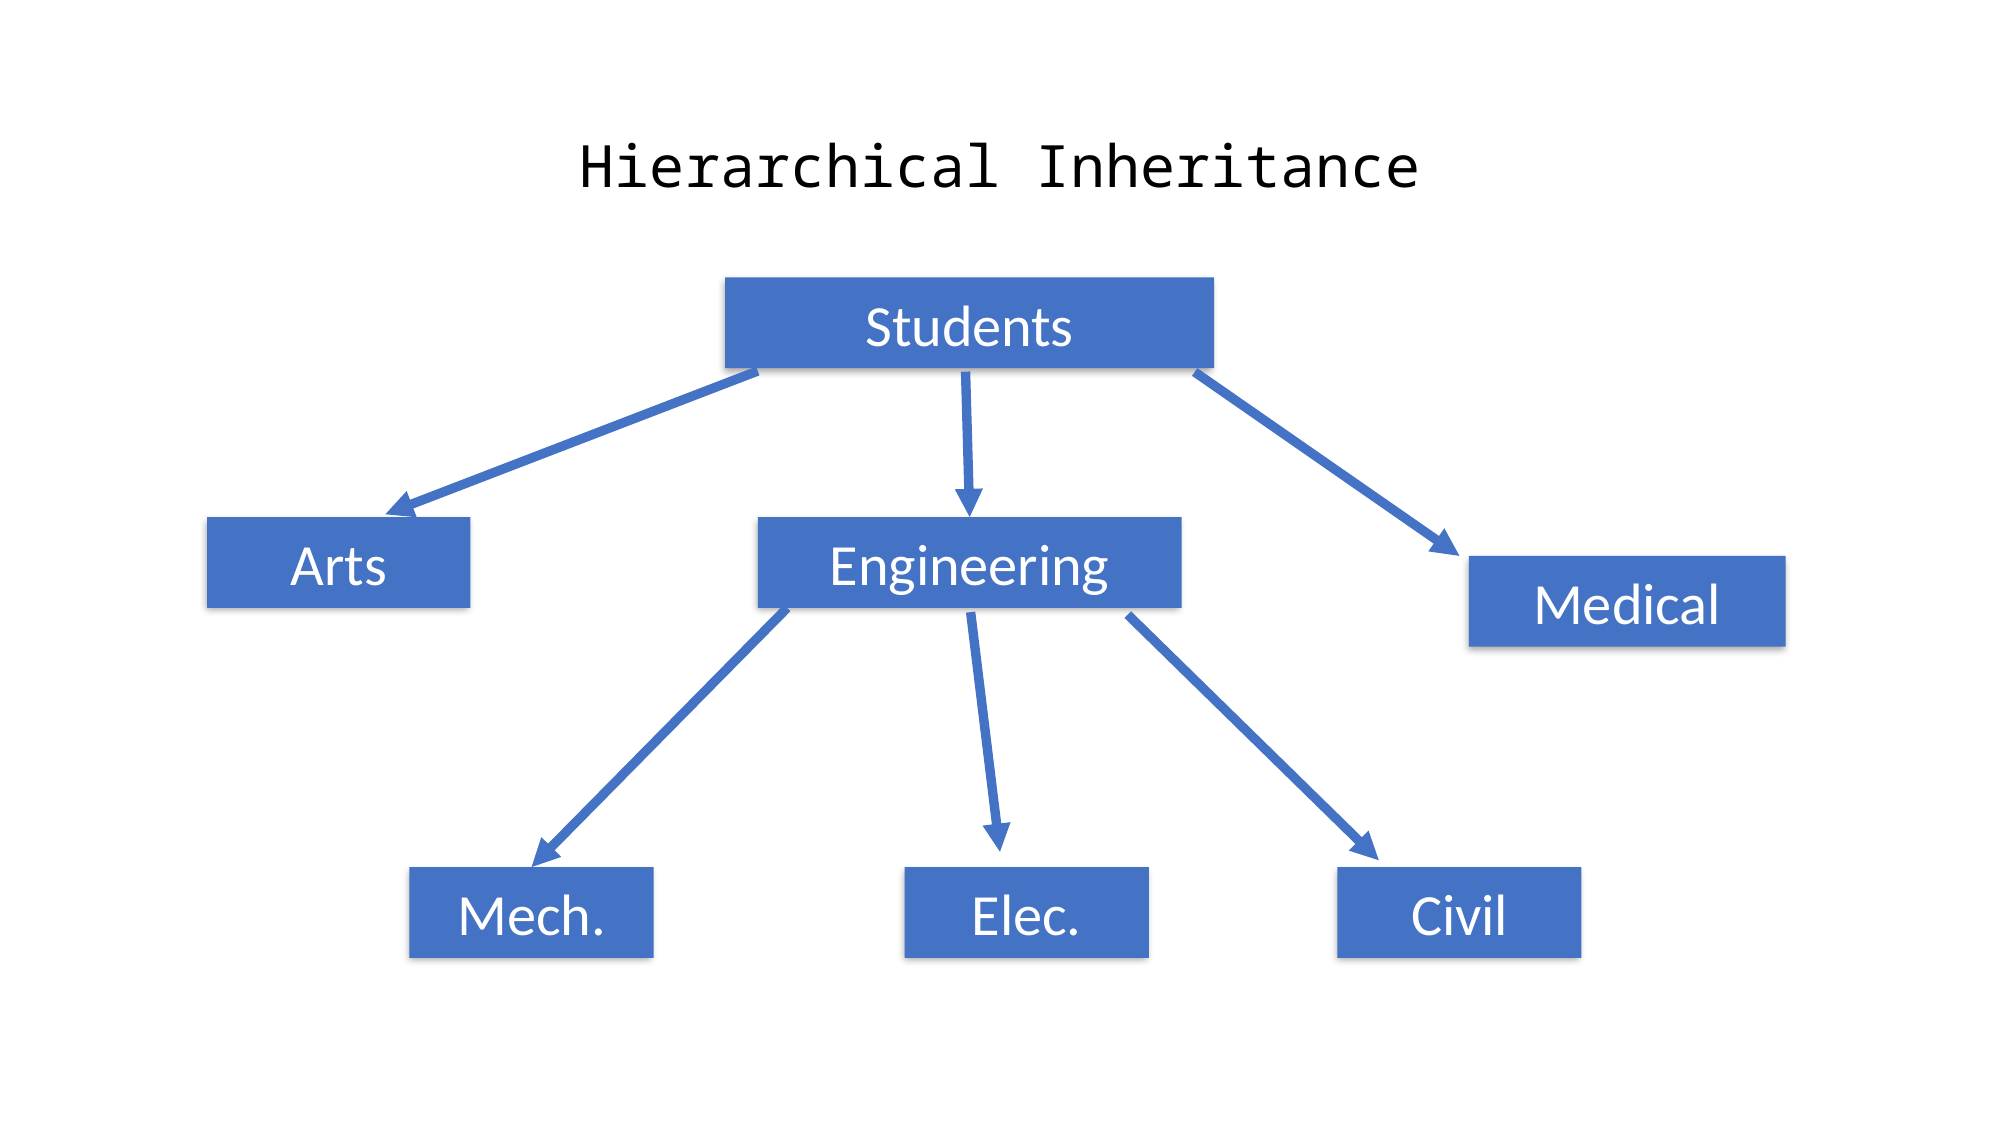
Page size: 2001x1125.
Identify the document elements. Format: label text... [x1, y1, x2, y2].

text_box Arts [206, 516, 471, 609]
text_box Mech. [408, 866, 655, 959]
title Hierarchical Inheritance [137, 59, 1863, 278]
text_box Medical [1468, 555, 1787, 648]
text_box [970, 612, 1000, 852]
text_box Elec. [904, 866, 1150, 959]
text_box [531, 607, 788, 868]
text_box Students [724, 276, 1215, 369]
text_box Civil [1336, 866, 1582, 959]
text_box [1194, 371, 1460, 556]
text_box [965, 371, 970, 517]
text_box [1127, 614, 1379, 861]
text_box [385, 370, 758, 515]
text_box Engineering [757, 516, 1183, 609]
